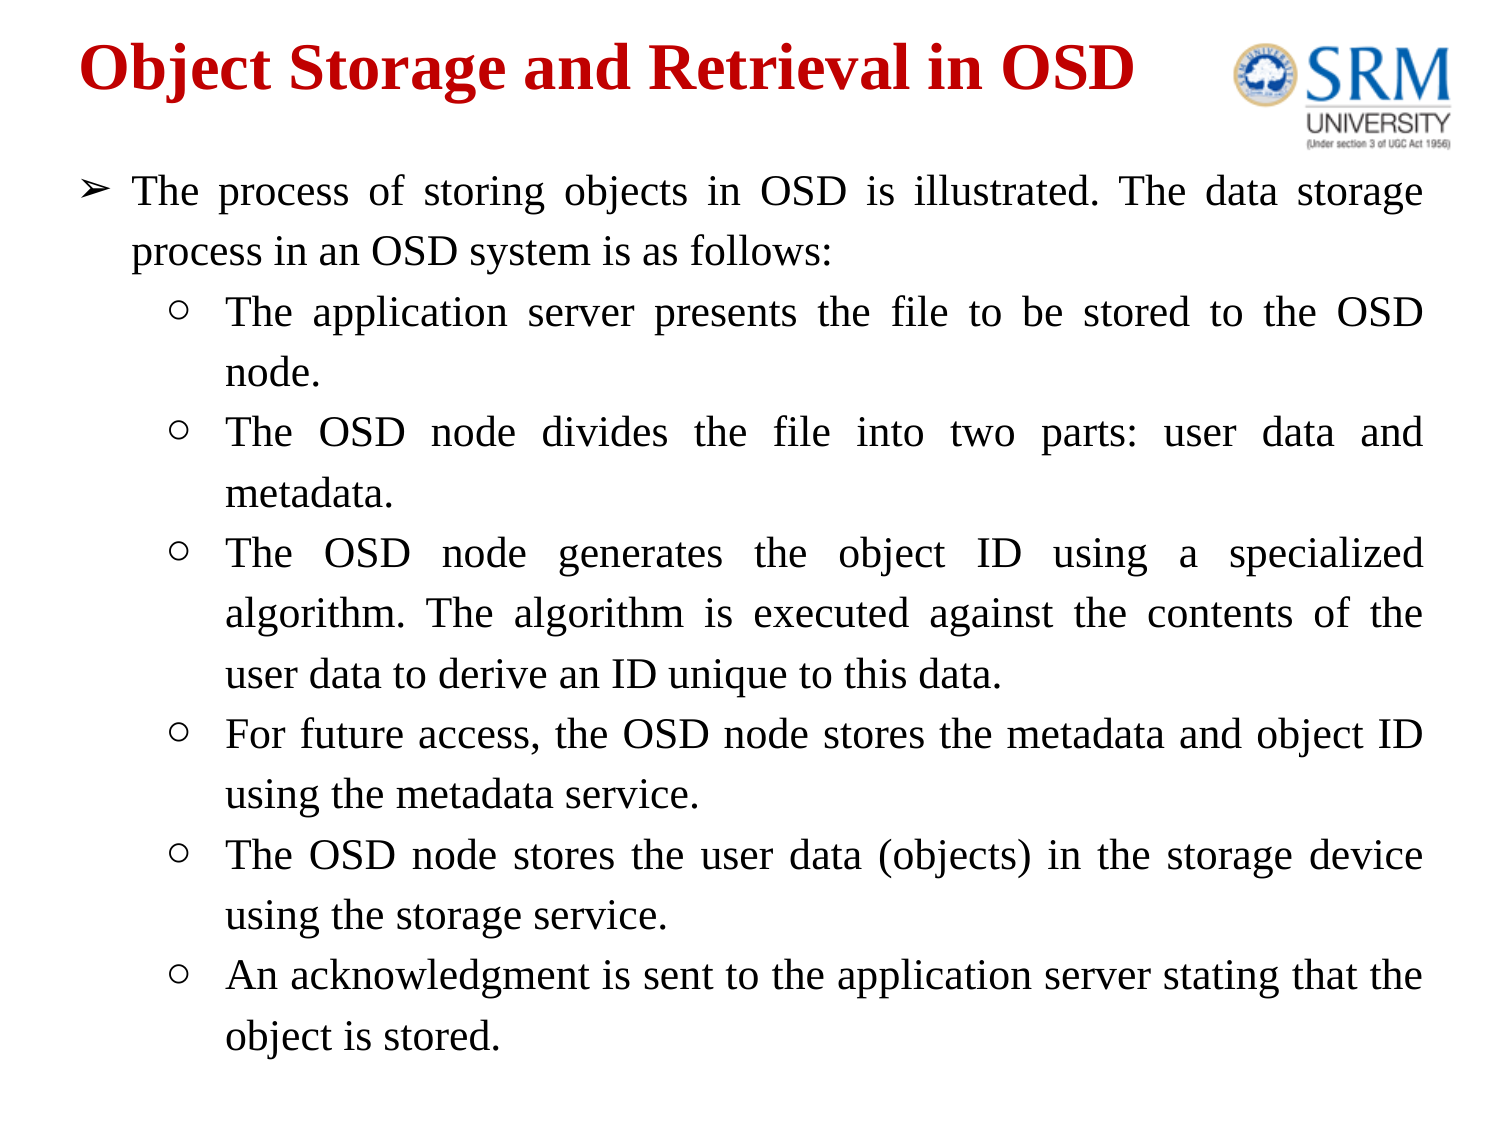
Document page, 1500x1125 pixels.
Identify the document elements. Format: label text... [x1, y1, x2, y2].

title Object Storage and Retrieval in OSD [56, 0, 1145, 127]
picture [1224, 37, 1460, 157]
list The process of storing objects in OSD is illustrated. The data storage process in an OSD system is as follows: The application server presents the file to be stored to the OSD node. The OSD node divides the file into two parts: user data and metadata. The OSD node generates the object ID using a specialized algorithm. The algorithm is executed against the contents of the user data to derive an ID unique to this data. For future access, the OSD node stores the metadata and object ID using the metadata service. The OSD node stores the user data (objects) in the storage device using the storage service. An acknowledgment is sent to the application server stating that the object is stored. [75, 153, 1425, 1075]
